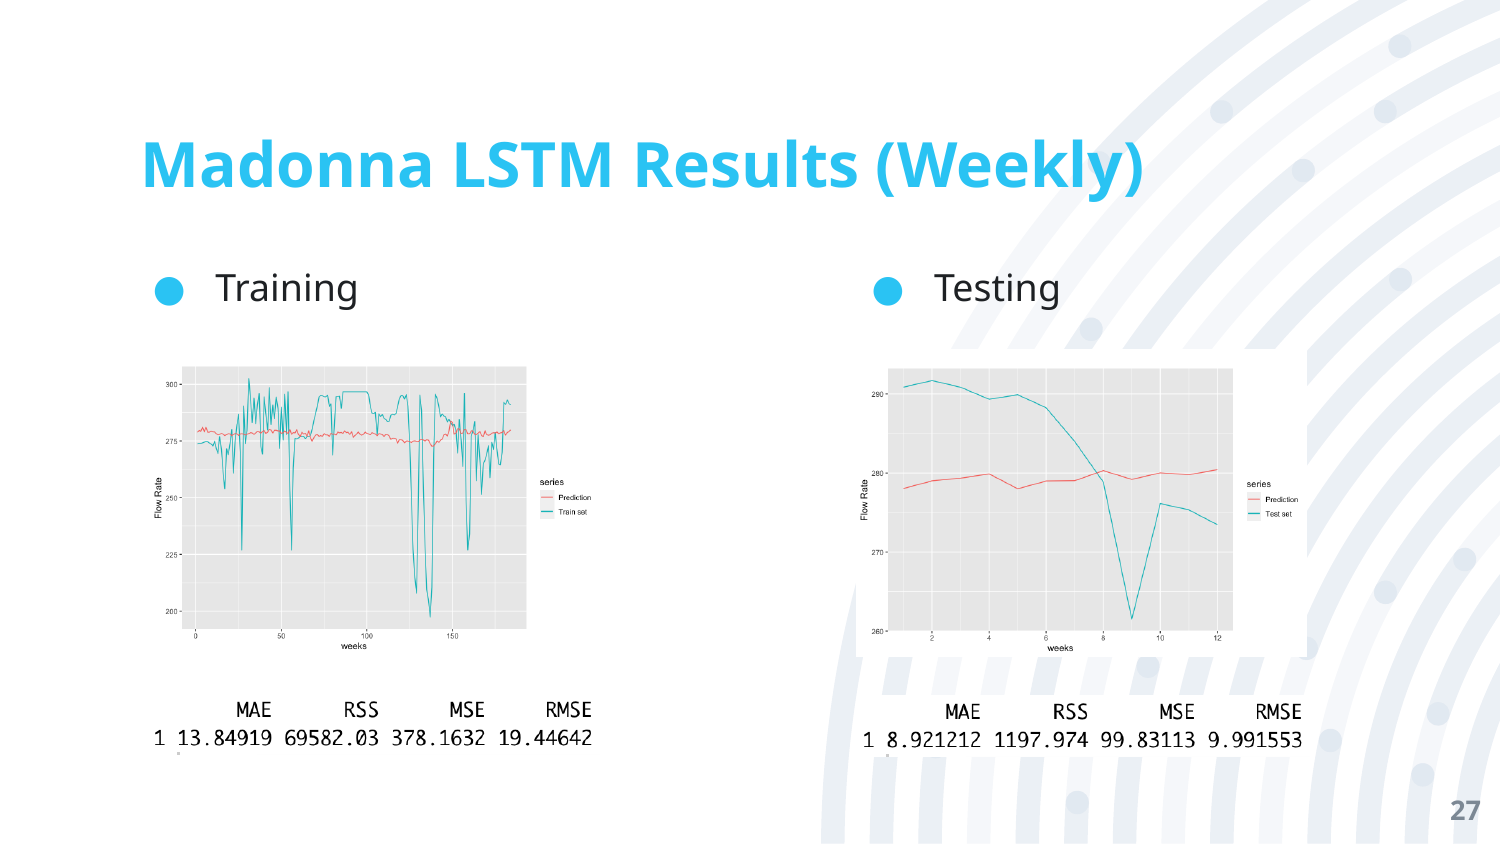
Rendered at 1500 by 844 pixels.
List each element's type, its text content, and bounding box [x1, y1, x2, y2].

picture [858, 694, 1310, 757]
slide_number 27 [1391, 779, 1482, 844]
picture [856, 348, 1308, 657]
title Madonna LSTM Results (Weekly) [140, 136, 1360, 202]
text_box Testing [859, 264, 1361, 342]
picture [149, 347, 601, 656]
list Training [140, 264, 641, 841]
picture [149, 693, 601, 756]
